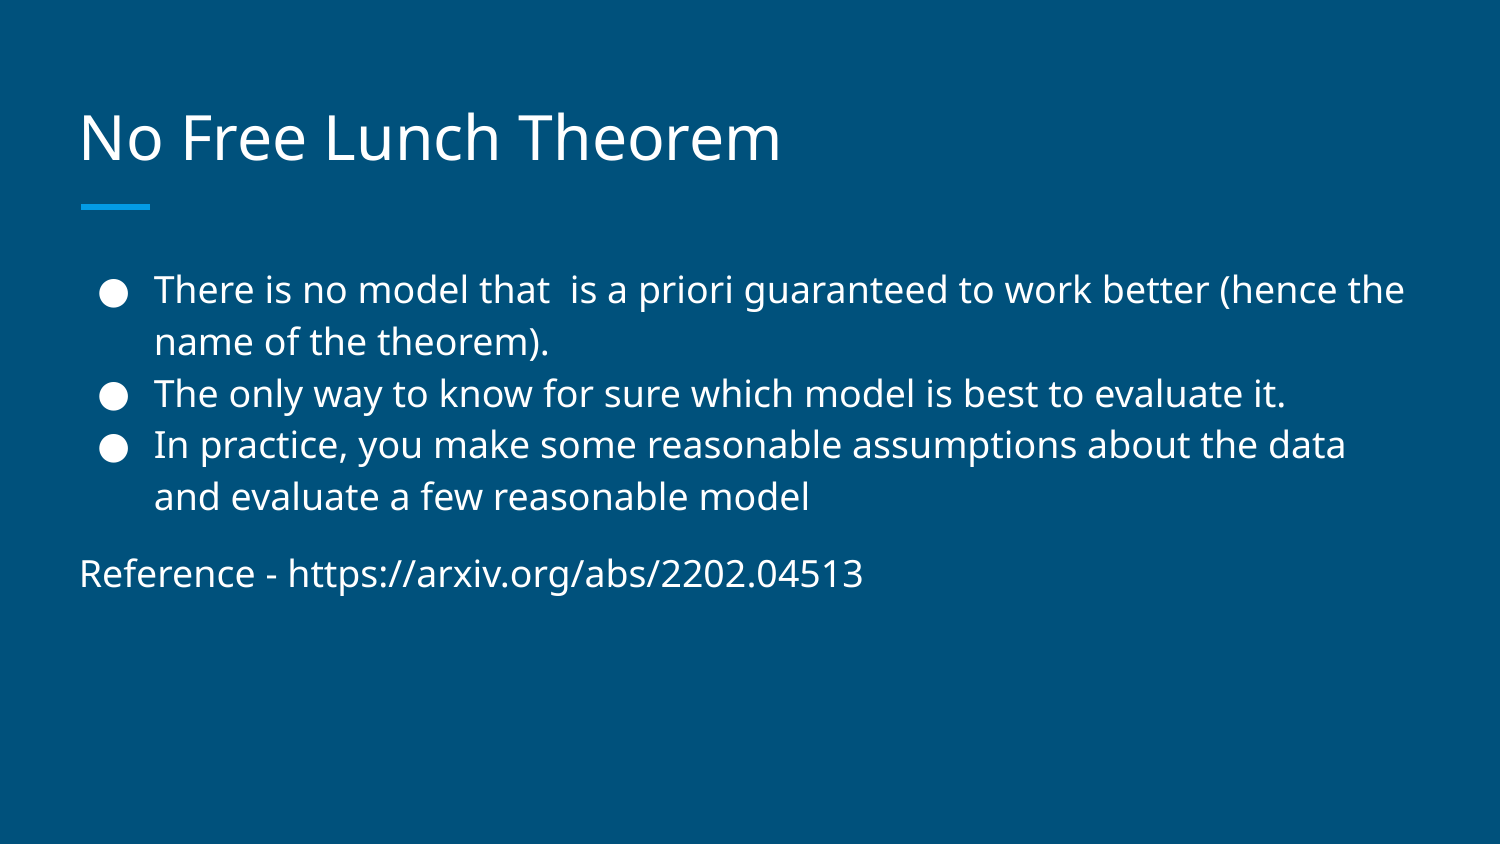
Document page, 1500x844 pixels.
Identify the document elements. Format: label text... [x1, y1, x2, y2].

title No Free Lunch Theorem [63, 75, 1437, 188]
list There is no model that is a priori guaranteed to work better (hence the name of the theorem). The only way to know for sure which model is best to evaluate it. In practice, you make some reasonable assumptions about the data and evaluate a few reasonable model Reference - https://arxiv.org/abs/2202.04513 [63, 244, 1437, 750]
